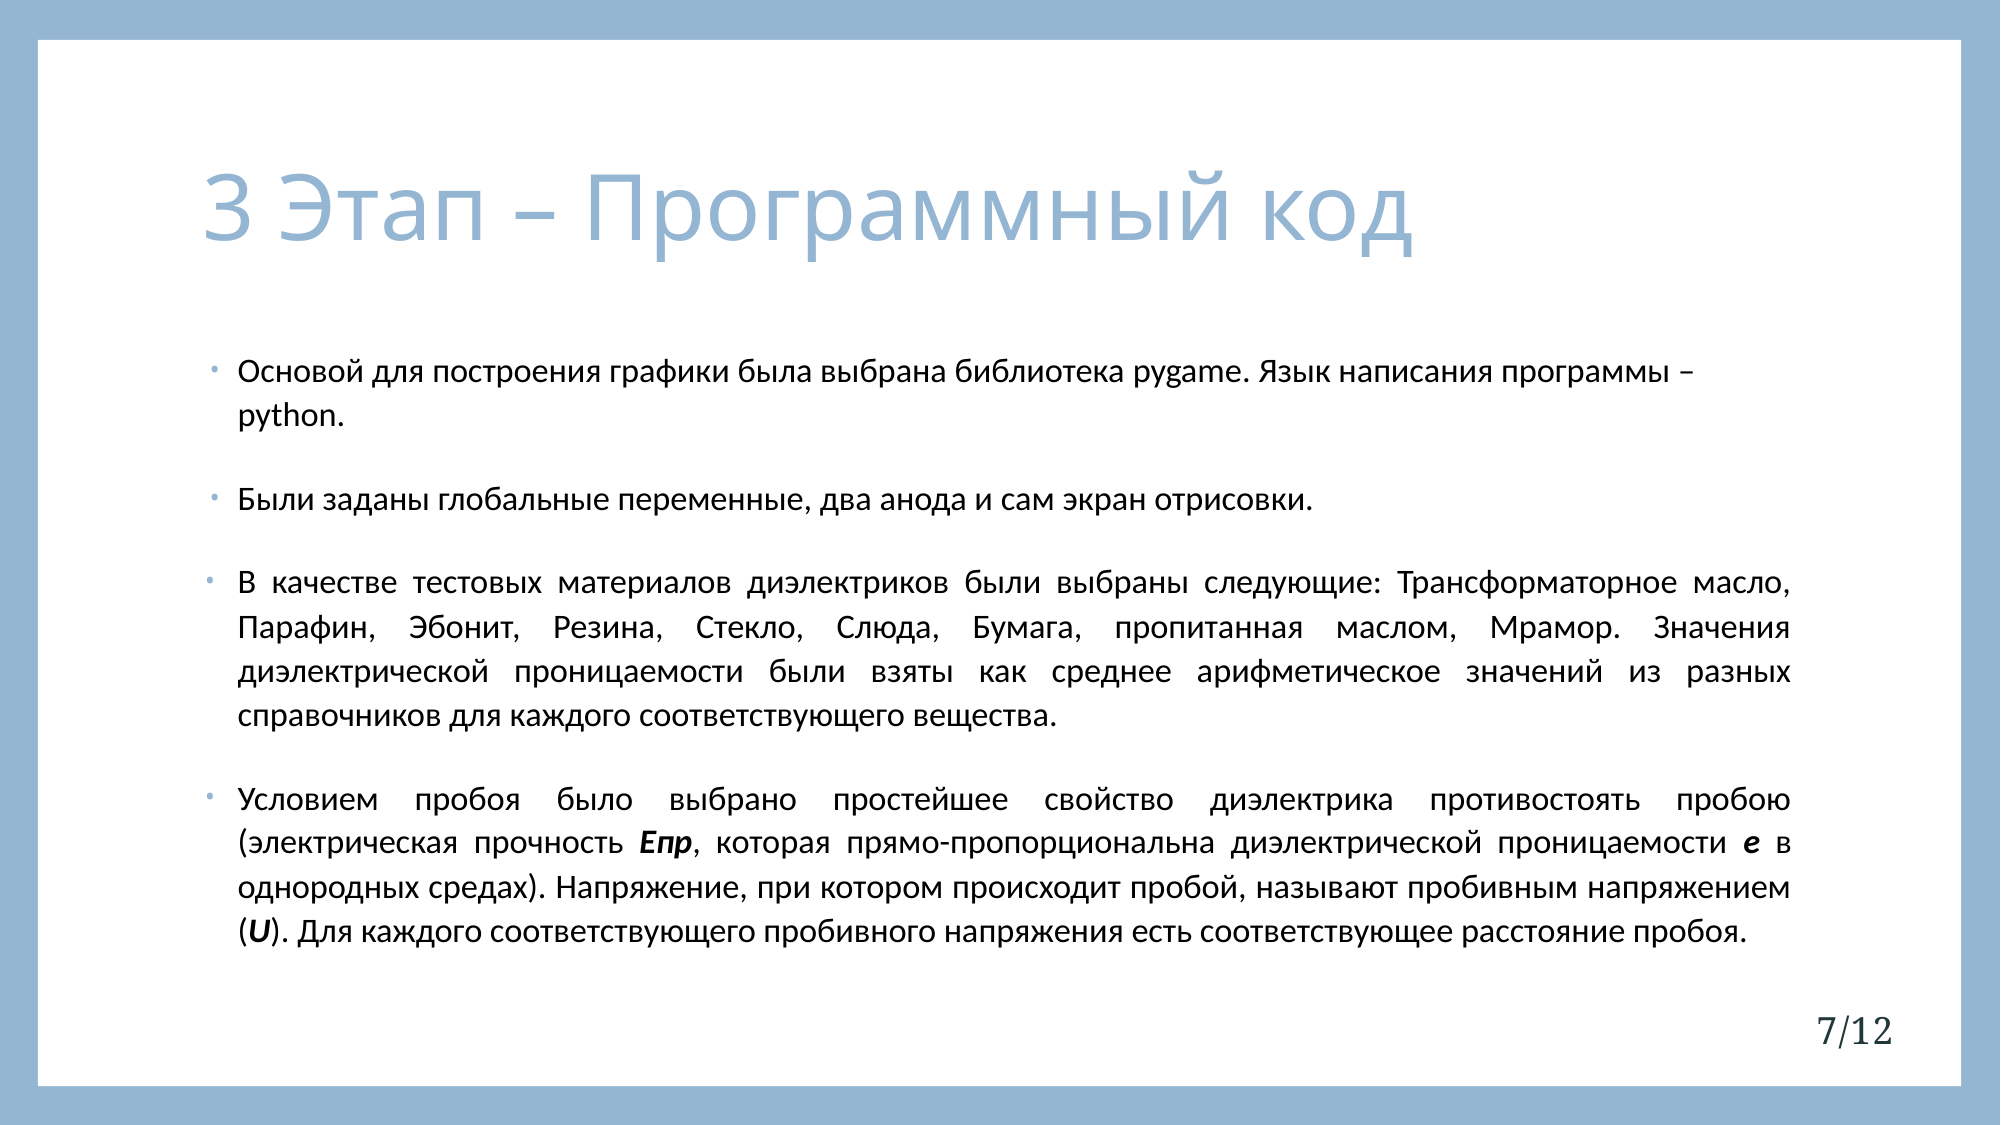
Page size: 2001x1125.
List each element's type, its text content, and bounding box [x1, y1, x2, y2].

list Основой для построения графики была выбрана библиотека pygame. Язык написания программы – python. Были заданы глобальные переменные, два анода и сам экран отрисовки. В качестве тестовых материалов диэлектриков были выбраны следующие: Трансформаторное масло, Парафин, Эбонит, Резина, Стекло, Слюда, Бумага, пропитанная маслом, Мрамор. Значения диэлектрической проницаемости были взяты как среднее арифметическое значений из разных справочников для каждого соответствующего вещества. Условием пробоя было выбрано простейшее свойство диэлектрика противостоять пробою (электрическая прочность Eпр, которая прямо-пропорциональна диэлектрической проницаемости e в однородных средах). Напряжение, при котором происходит пробой, называют пробивным напряжением (U). Для каждого соответствующего пробивного напряжения есть соответствующее расстояние пробоя. [187, 337, 1808, 1000]
text_box 7/12 [1801, 999, 1924, 1060]
title 3 Этап – Программный код [187, 99, 1808, 323]
